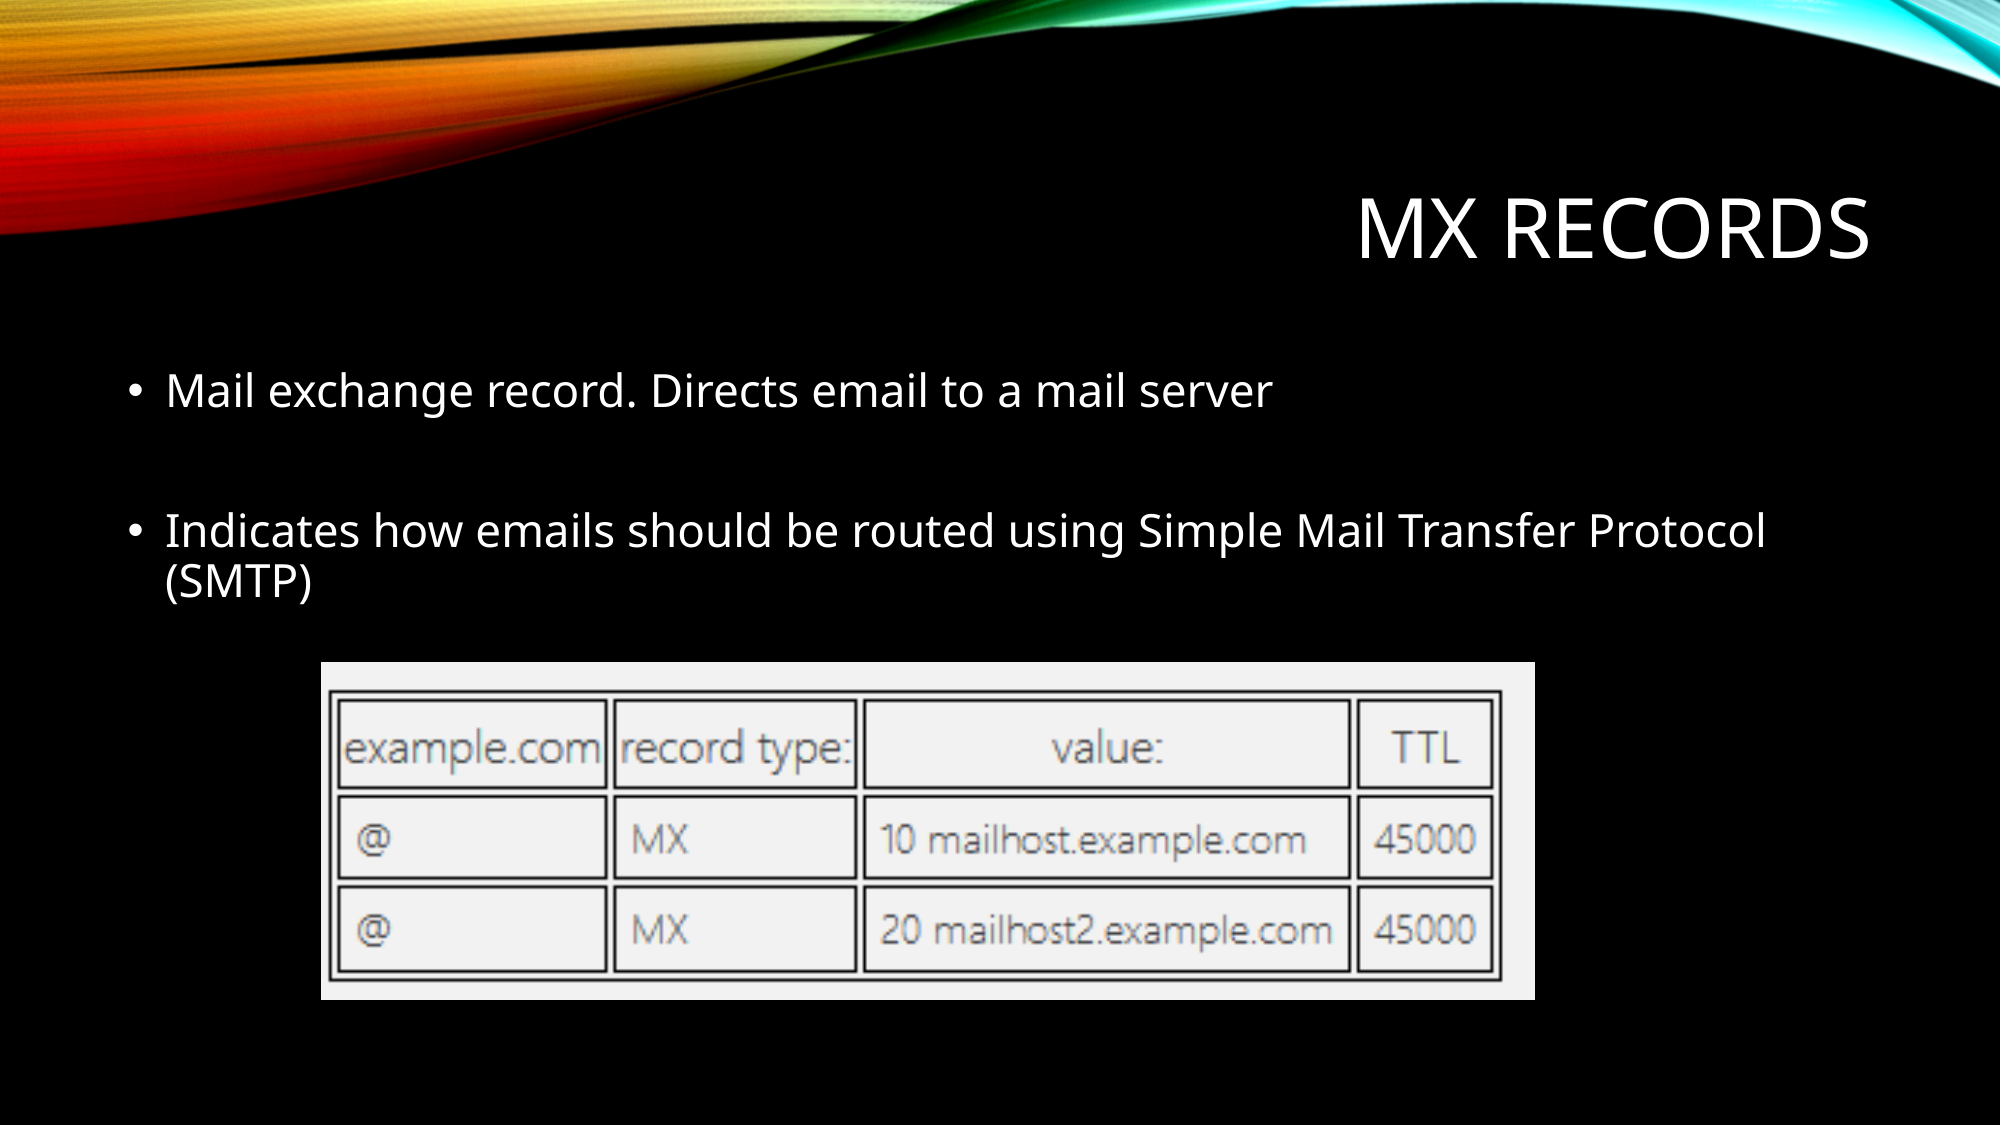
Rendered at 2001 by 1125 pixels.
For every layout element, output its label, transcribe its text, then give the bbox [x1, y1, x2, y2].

picture [0, 0, 2000, 237]
picture [320, 662, 1535, 1000]
list Mail exchange record. Directs email to a mail server Indicates how emails should be routed using Simple Mail Transfer Protocol (SMTP) [112, 360, 1888, 1021]
title MX Records [474, 125, 1888, 338]
